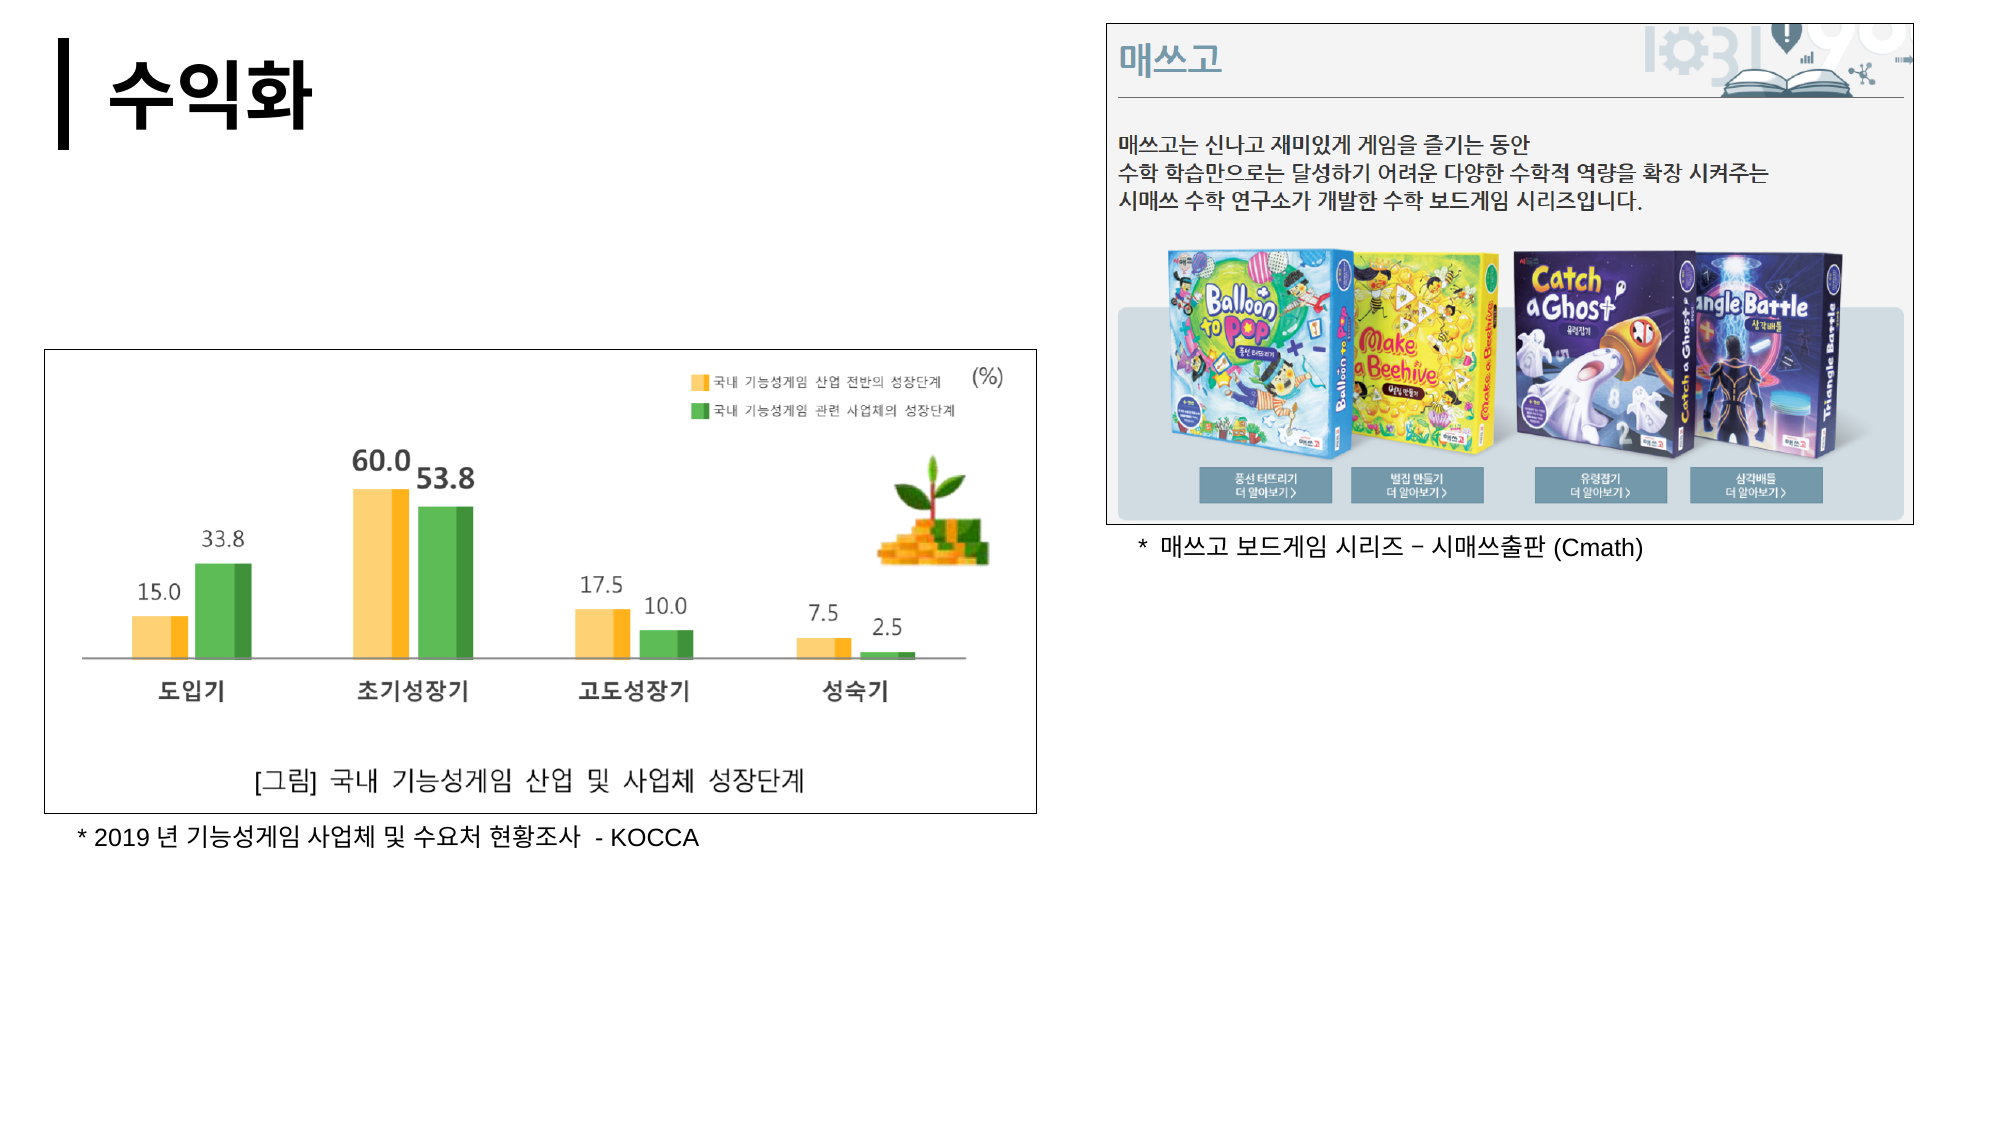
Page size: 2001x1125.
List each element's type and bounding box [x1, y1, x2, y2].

text_box [1106, 23, 1914, 570]
text_box [63, 37, 449, 150]
text_box [44, 349, 1037, 860]
